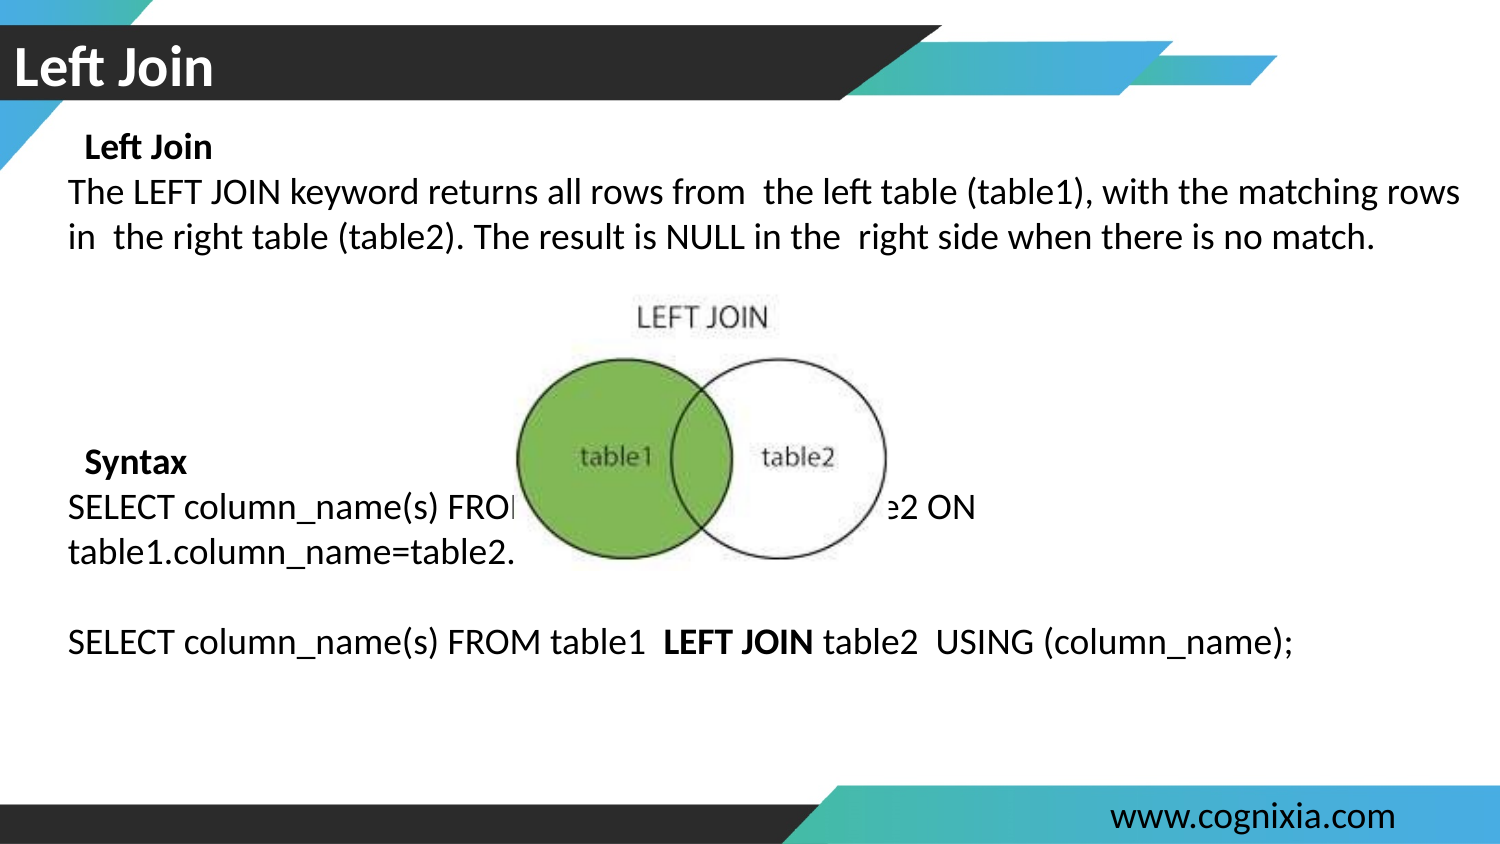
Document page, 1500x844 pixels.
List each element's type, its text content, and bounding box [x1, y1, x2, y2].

title Left Join [0, 20, 869, 103]
list Left Join The LEFT JOIN keyword returns all rows from the left table (table1), with the matching rows in the right table (table2). The result is NULL in the right side when there is no match. Syntax SELECT column_name(s) FROM table1 LEFT JOIN table2 ON table1.column_name=table2.column_name; SELECT column_name(s) FROM table1 LEFT JOIN table2 USING (column_name); [53, 114, 1483, 672]
picture [0, 0, 1500, 844]
text_box [513, 280, 889, 571]
